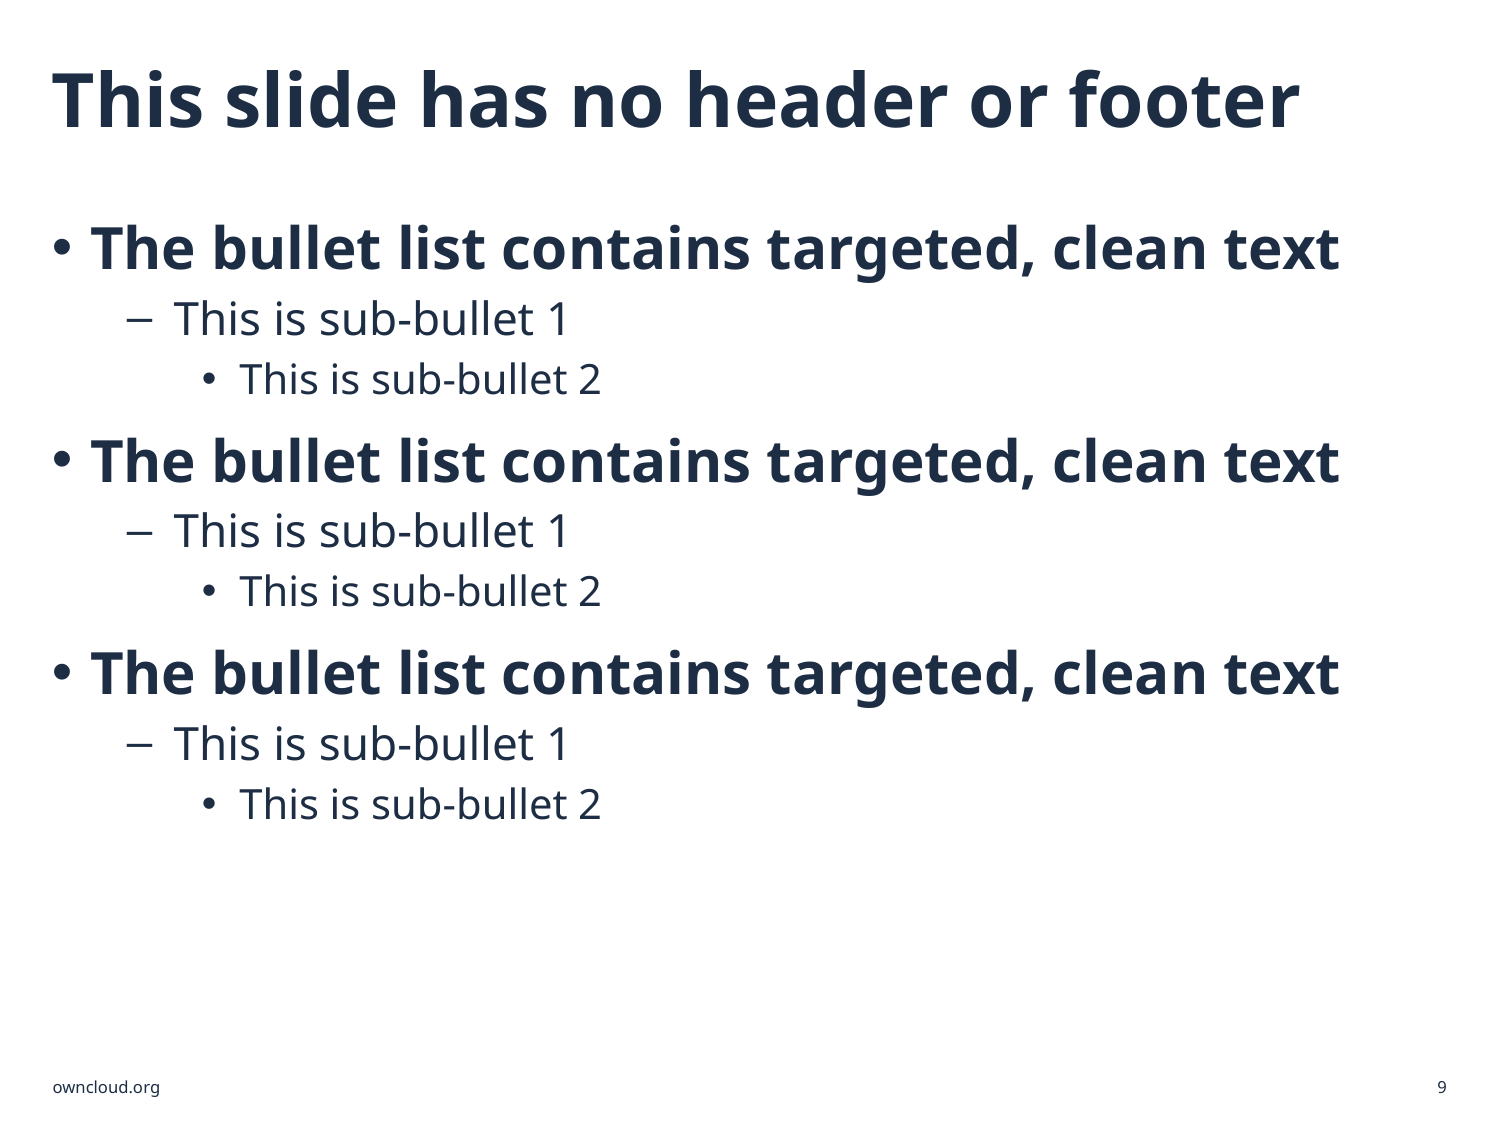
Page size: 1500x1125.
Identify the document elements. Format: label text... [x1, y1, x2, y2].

list The bullet list contains targeted, clean text This is sub-bullet 1 This is sub-bullet 2 The bullet list contains targeted, clean text This is sub-bullet 1 This is sub-bullet 2 The bullet list contains targeted, clean text This is sub-bullet 1 This is sub-bullet 2 [36, 203, 1462, 1038]
title This slide has no header or footer [36, 15, 1464, 181]
footer owncloud.org [37, 1058, 1338, 1119]
slide_number 9 [1361, 1058, 1462, 1119]
